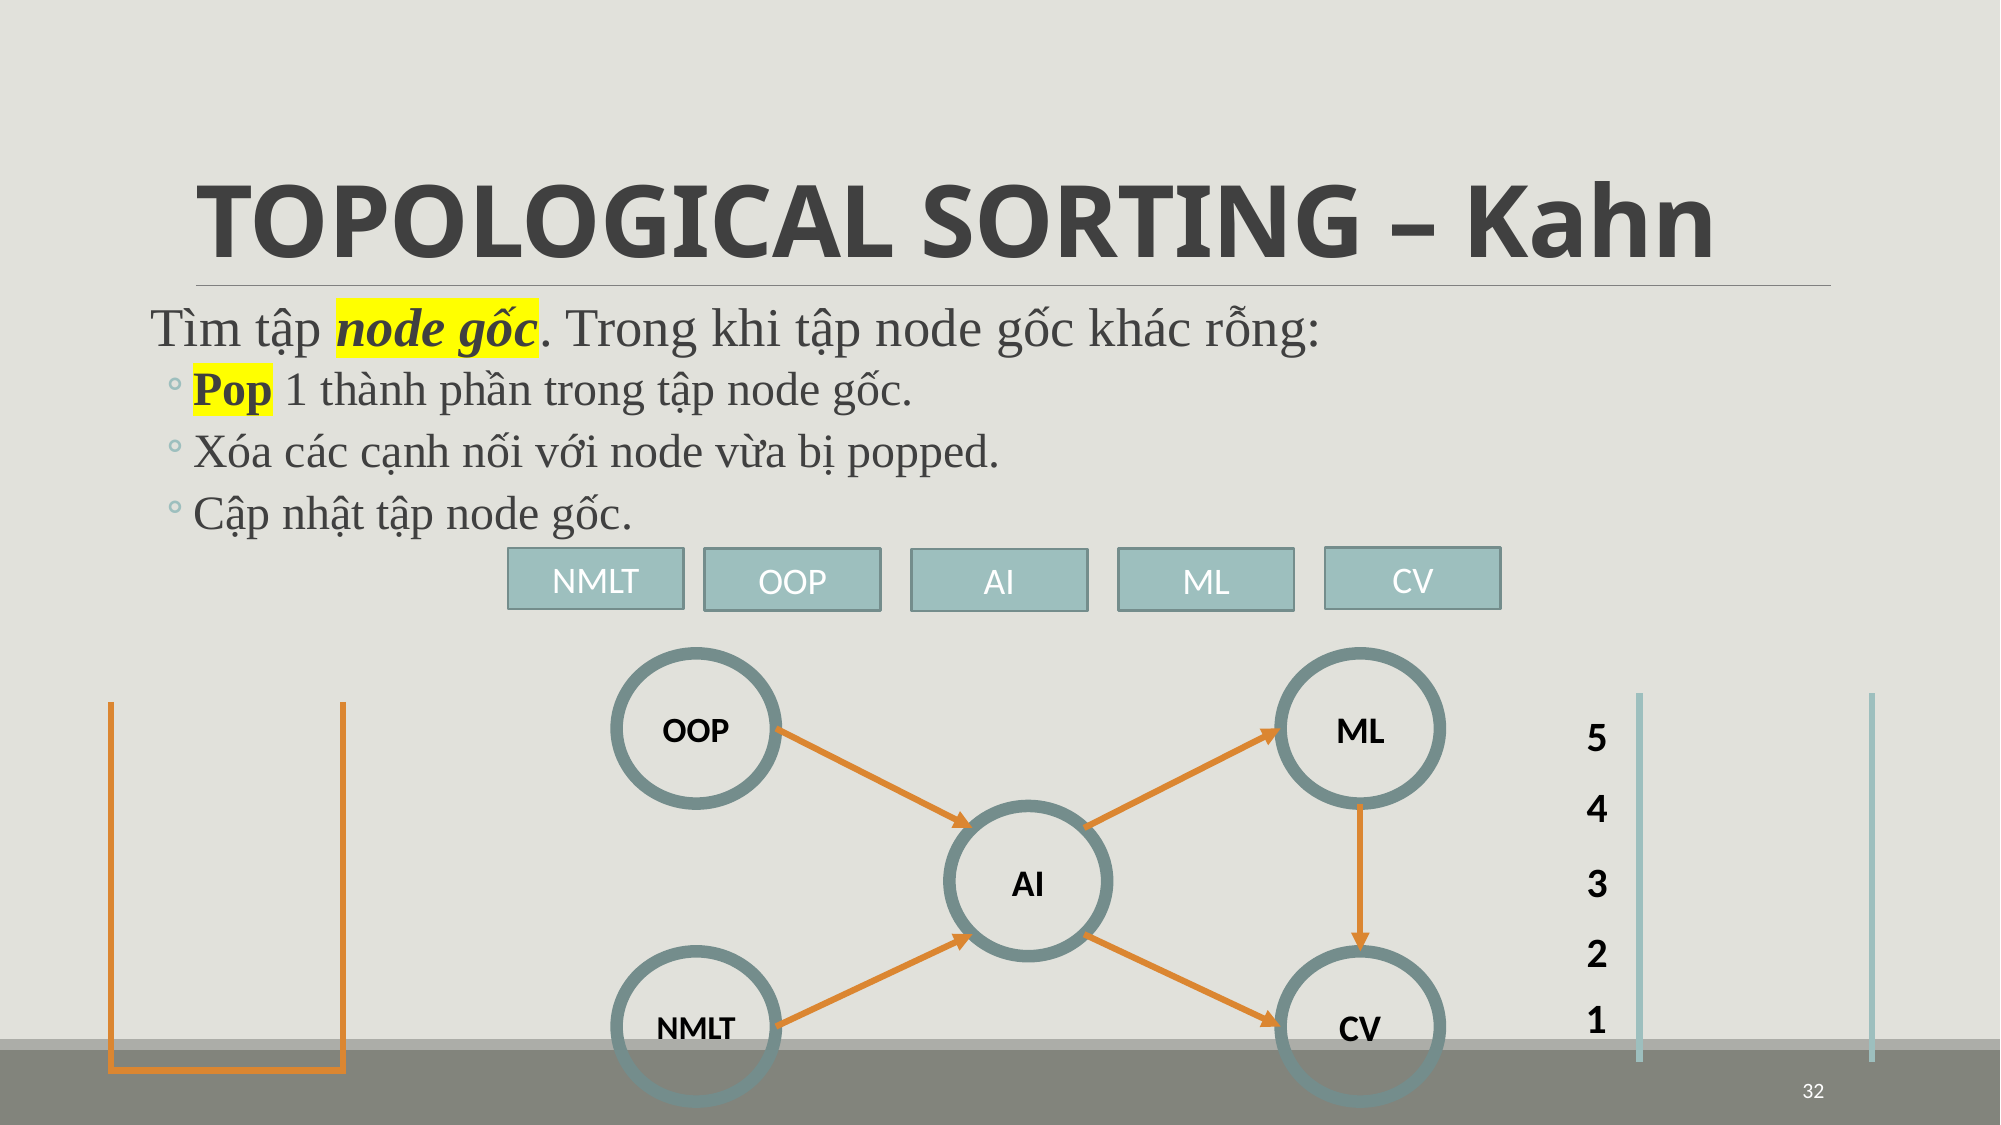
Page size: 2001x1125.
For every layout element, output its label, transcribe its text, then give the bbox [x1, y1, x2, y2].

text_box 3 [1571, 848, 1628, 914]
text_box CV [1324, 546, 1502, 610]
text_box 1 [1570, 984, 1627, 1049]
title TOPOLOGICAL SORTING – Kahn [180, 47, 1830, 285]
text_box 2 [1571, 918, 1628, 984]
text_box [1083, 933, 1282, 1027]
text_box ML [1279, 652, 1442, 805]
text_box 4 [1571, 773, 1628, 838]
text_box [1639, 692, 1873, 1063]
text_box AI [910, 548, 1089, 612]
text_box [1083, 727, 1282, 829]
text_box 5 [1571, 701, 1628, 767]
text_box OOP [703, 547, 882, 612]
text_box CV [1279, 950, 1442, 1103]
text_box NMLT [615, 950, 777, 1103]
text_box OOP [615, 652, 778, 805]
text_box NMLT [507, 547, 685, 610]
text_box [107, 701, 347, 1071]
text_box ML [1117, 547, 1295, 612]
text_box AI [948, 804, 1109, 958]
list Tìm tập node gốc. Trong khi tập node gốc khác rỗng: Pop 1 thành phần trong tập node gốc. Xóa các cạnh nối với node vừa bị popped. Cập nhật tập node gốc. [137, 291, 1863, 550]
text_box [775, 933, 973, 1027]
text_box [775, 727, 973, 829]
slide_number 32 [1624, 1059, 1840, 1120]
